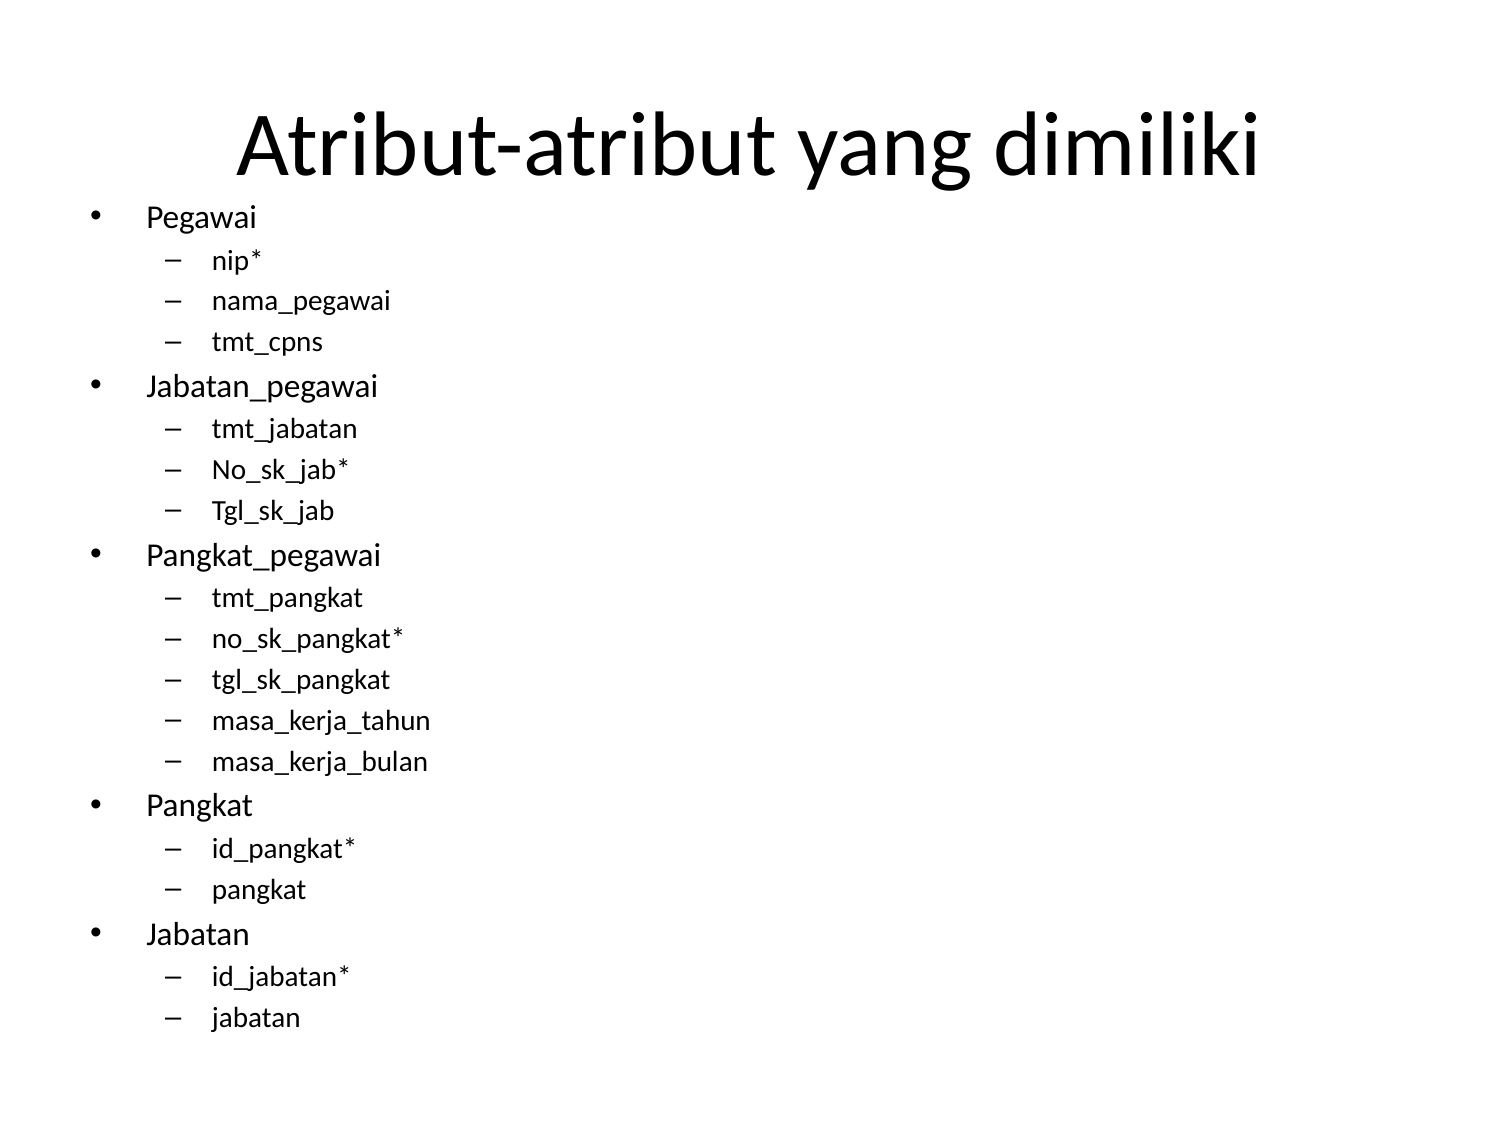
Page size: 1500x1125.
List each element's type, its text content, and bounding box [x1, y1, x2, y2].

list Pegawai nip* nama_pegawai tmt_cpns Jabatan_pegawai tmt_jabatan No_sk_jab* Tgl_sk_jab Pangkat_pegawai tmt_pangkat no_sk_pangkat* tgl_sk_pangkat masa_kerja_tahun masa_kerja_bulan Pangkat id_pangkat* pangkat Jabatan id_jabatan* jabatan [75, 187, 1425, 930]
title Atribut-atribut yang dimiliki [75, 45, 1425, 187]
